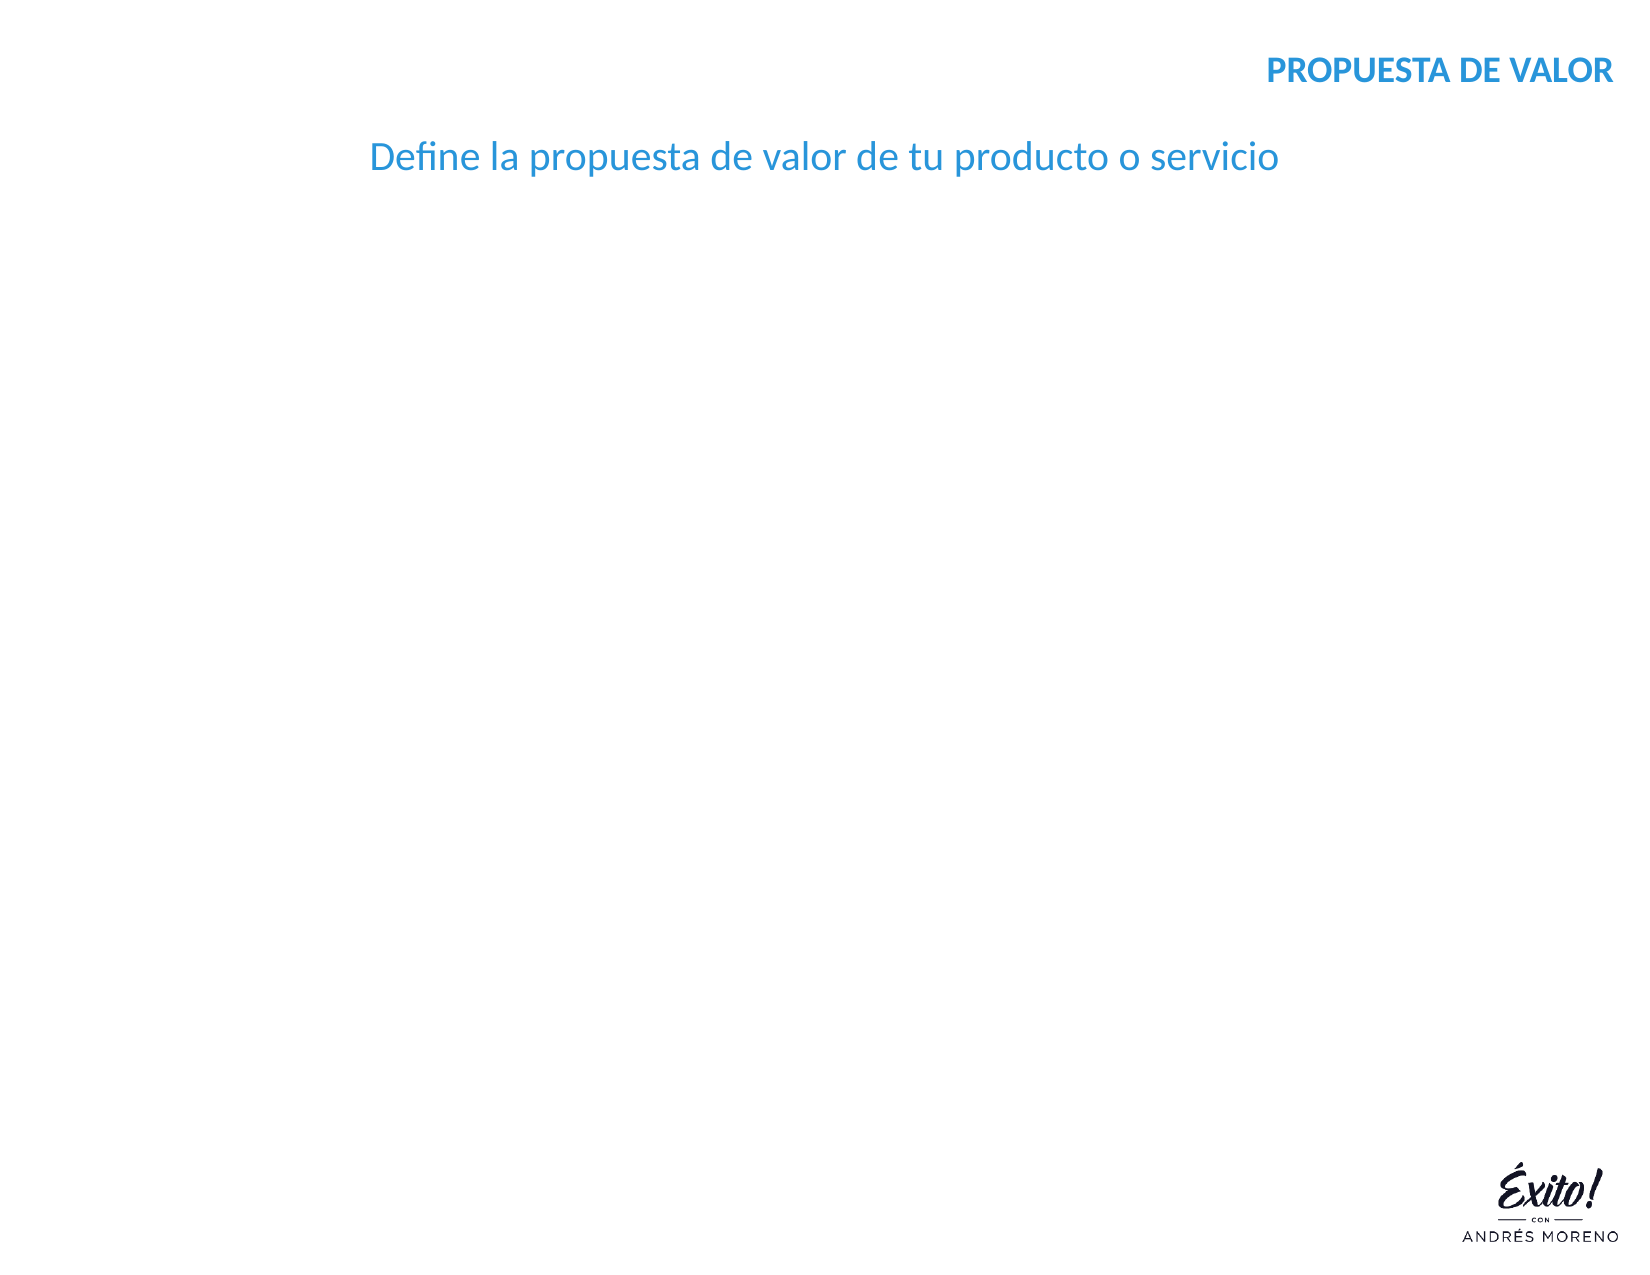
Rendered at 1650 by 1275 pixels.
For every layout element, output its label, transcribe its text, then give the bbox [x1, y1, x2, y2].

picture [1462, 1162, 1618, 1242]
text_box Define la propuesta de valor de tu producto o servicio [0, 120, 1650, 186]
text_box PROPUESTA DE VALOR [1251, 37, 1630, 98]
